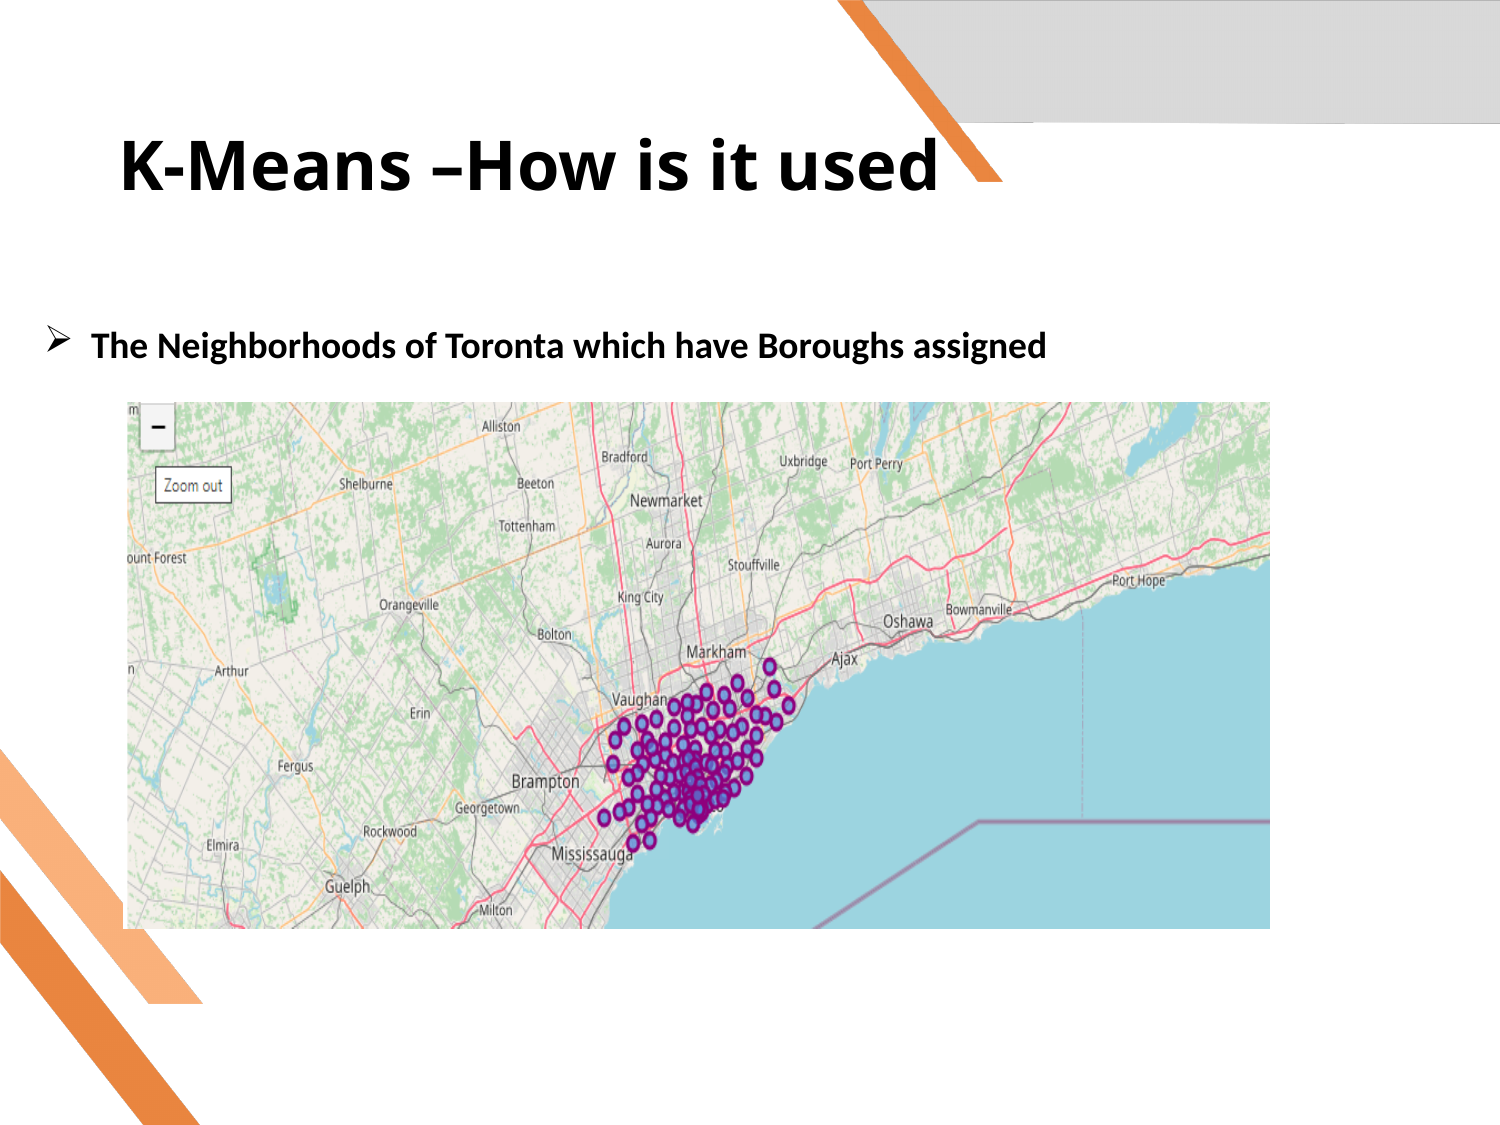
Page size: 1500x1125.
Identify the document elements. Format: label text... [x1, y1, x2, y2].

picture [837, 0, 1500, 124]
picture [0, 402, 1270, 1125]
title K-Means –How is it used [103, 59, 1397, 278]
text_box The Neighborhoods of Toronta which have Boroughs assigned [29, 290, 1424, 508]
